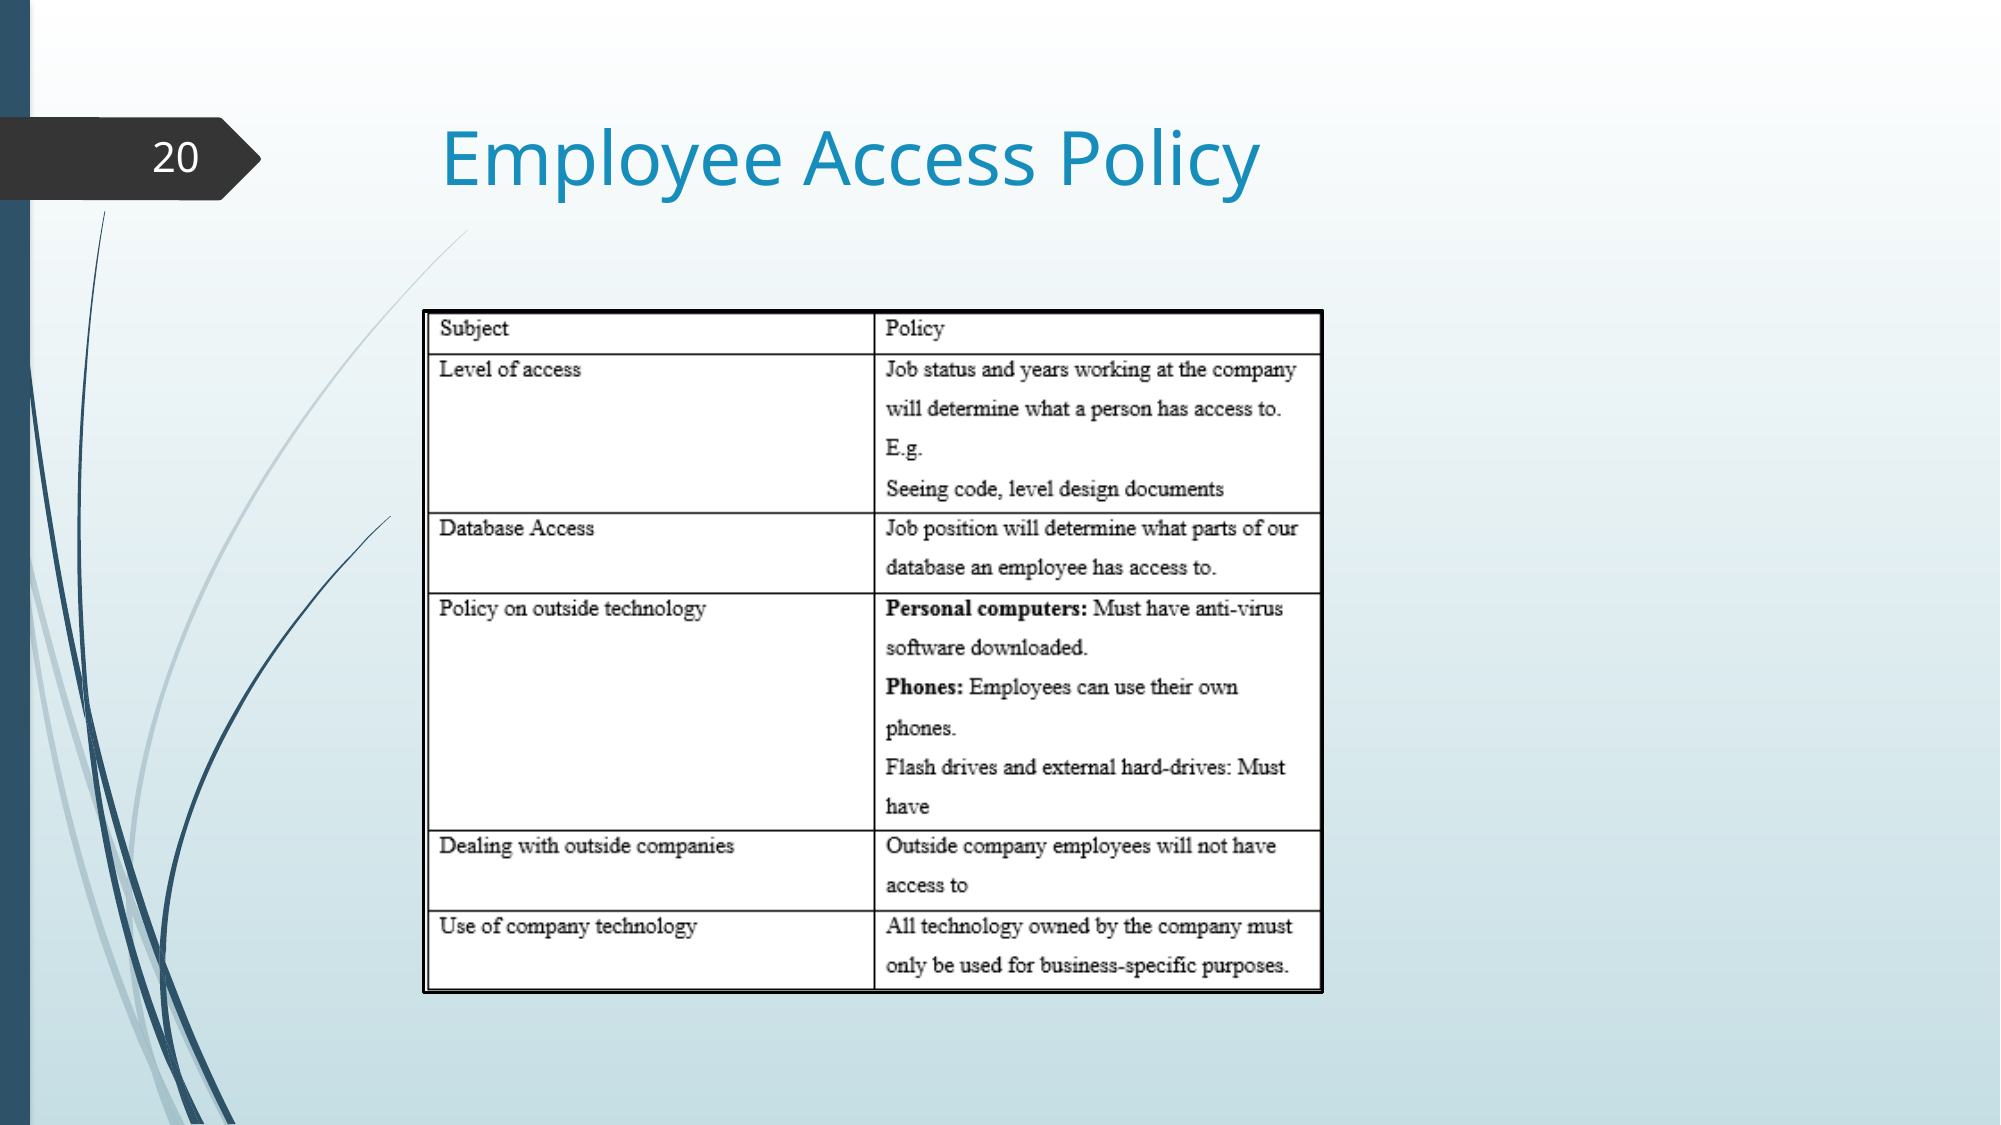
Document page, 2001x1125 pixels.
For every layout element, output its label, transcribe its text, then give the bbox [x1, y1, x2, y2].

slide_number 20 [87, 129, 216, 190]
title Employee Access Policy [425, 102, 1888, 313]
picture [425, 312, 1322, 991]
